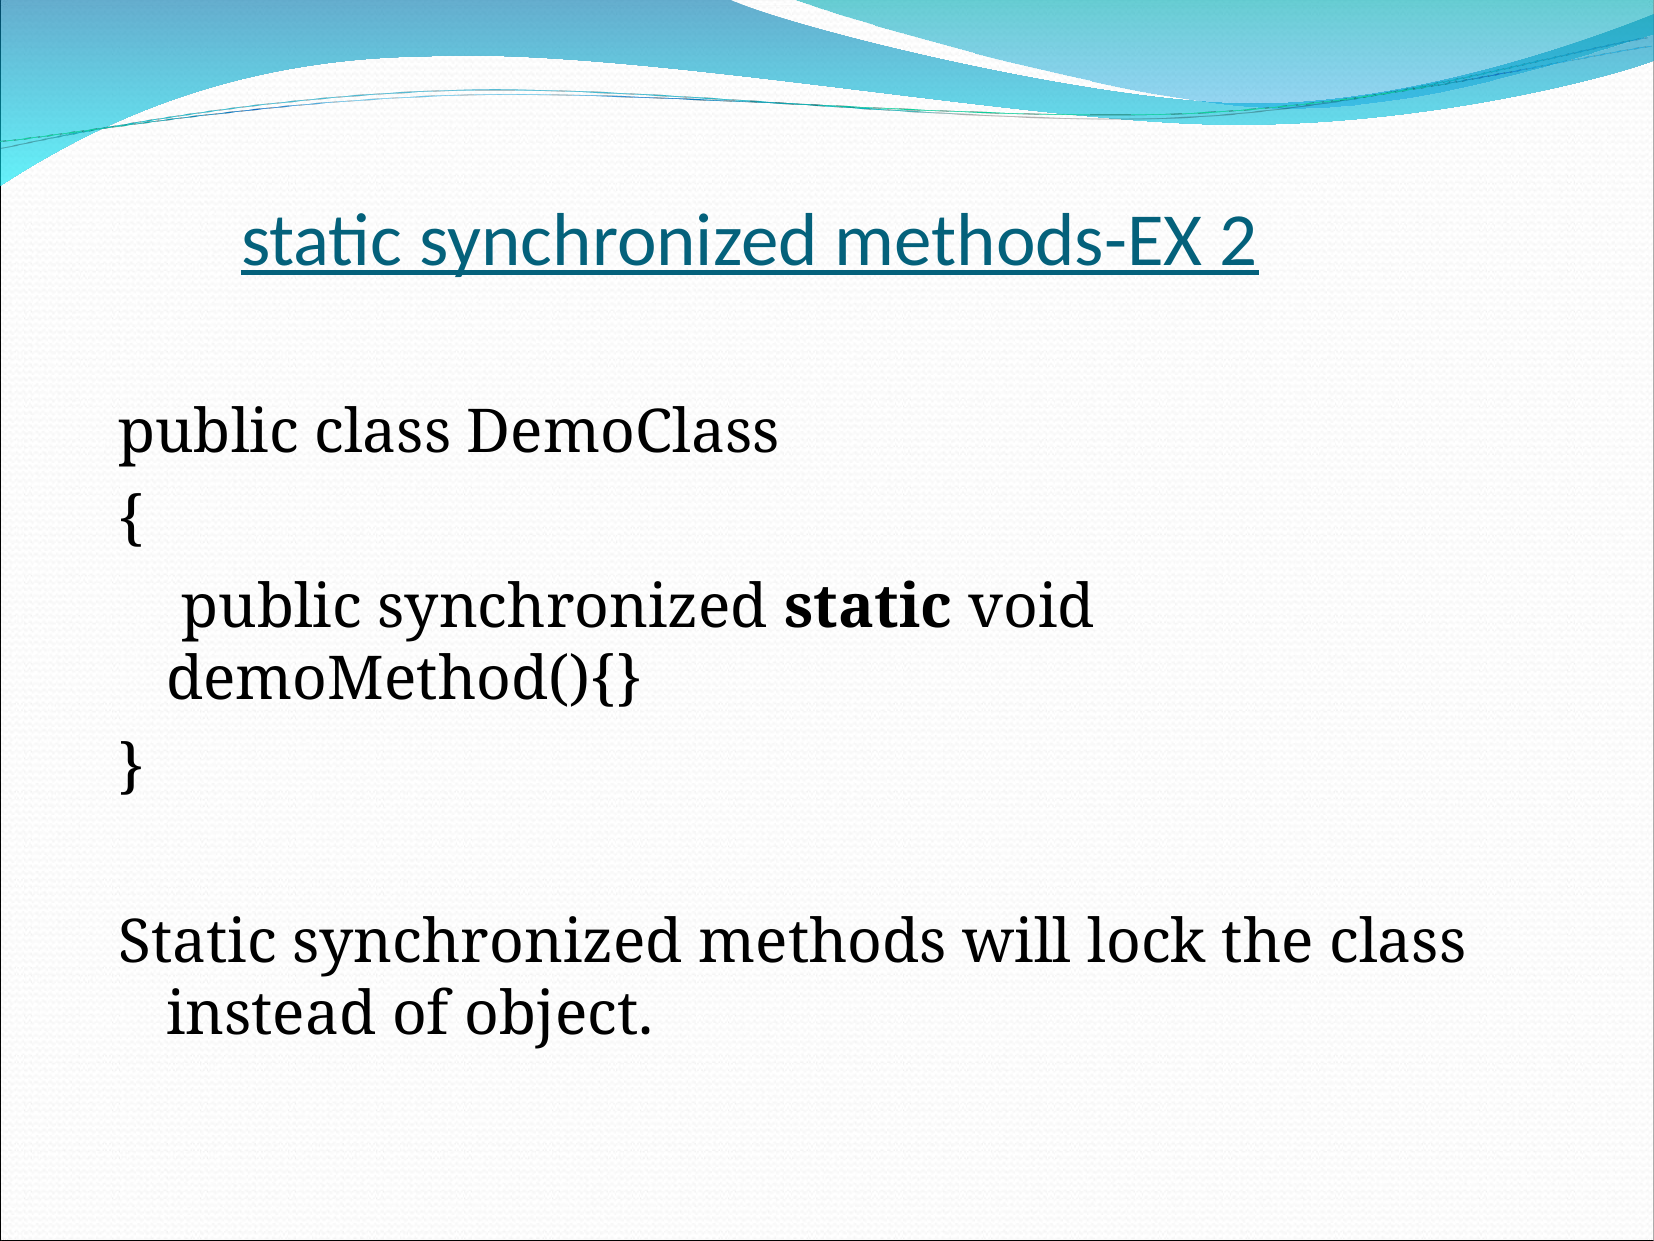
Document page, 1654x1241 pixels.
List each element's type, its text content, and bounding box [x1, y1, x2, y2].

text_box public class DemoClass { public synchronized static void demoMethod(){} } Static synchronized methods will lock the class instead of object. [82, 295, 1571, 1015]
text_box static synchronized methods-EX 2 [5, 73, 1494, 281]
picture [0, 0, 1654, 1241]
